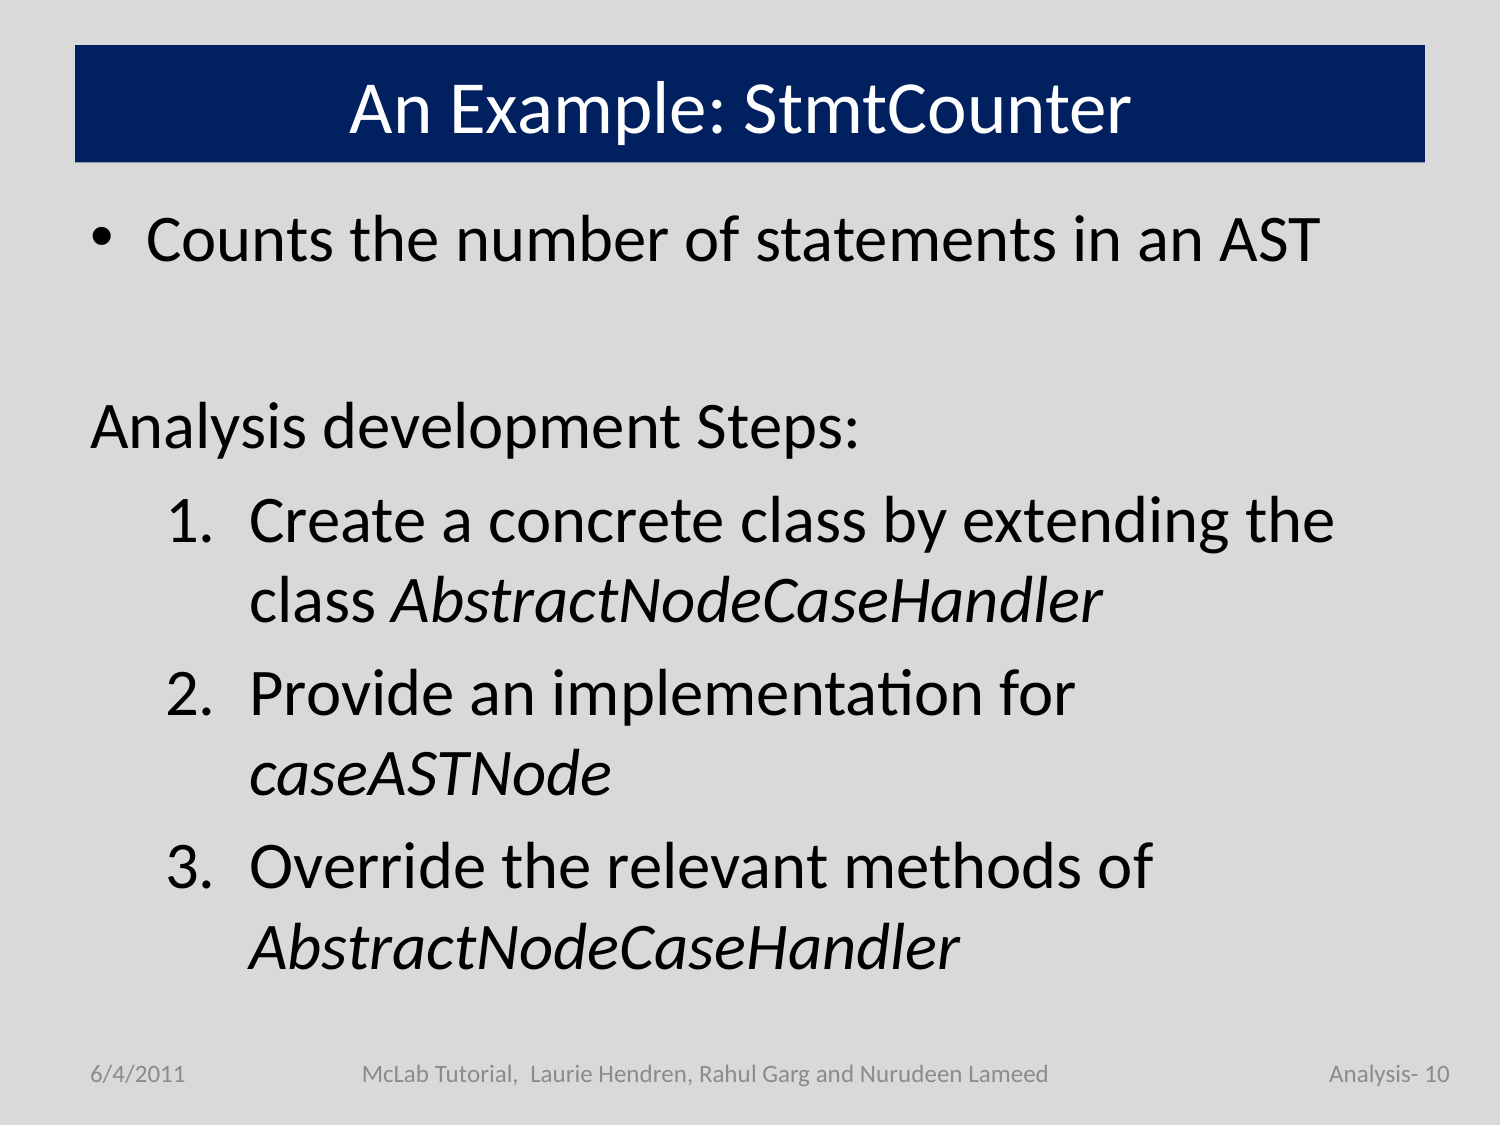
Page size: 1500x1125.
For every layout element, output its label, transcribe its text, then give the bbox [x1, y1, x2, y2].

footer McLab Tutorial, Laurie Hendren, Rahul Garg and Nurudeen Lameed [300, 1042, 1113, 1103]
slide_number Analysis- 10 [1299, 1042, 1465, 1103]
list Counts the number of statements in an AST Analysis development Steps: Create a concrete class by extending the class AbstractNodeCaseHandler Provide an implementation for caseASTNode Override the relevant methods of AbstractNodeCaseHandler [75, 187, 1425, 1025]
title An Example: StmtCounter [75, 45, 1425, 163]
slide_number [75, 1042, 213, 1103]
